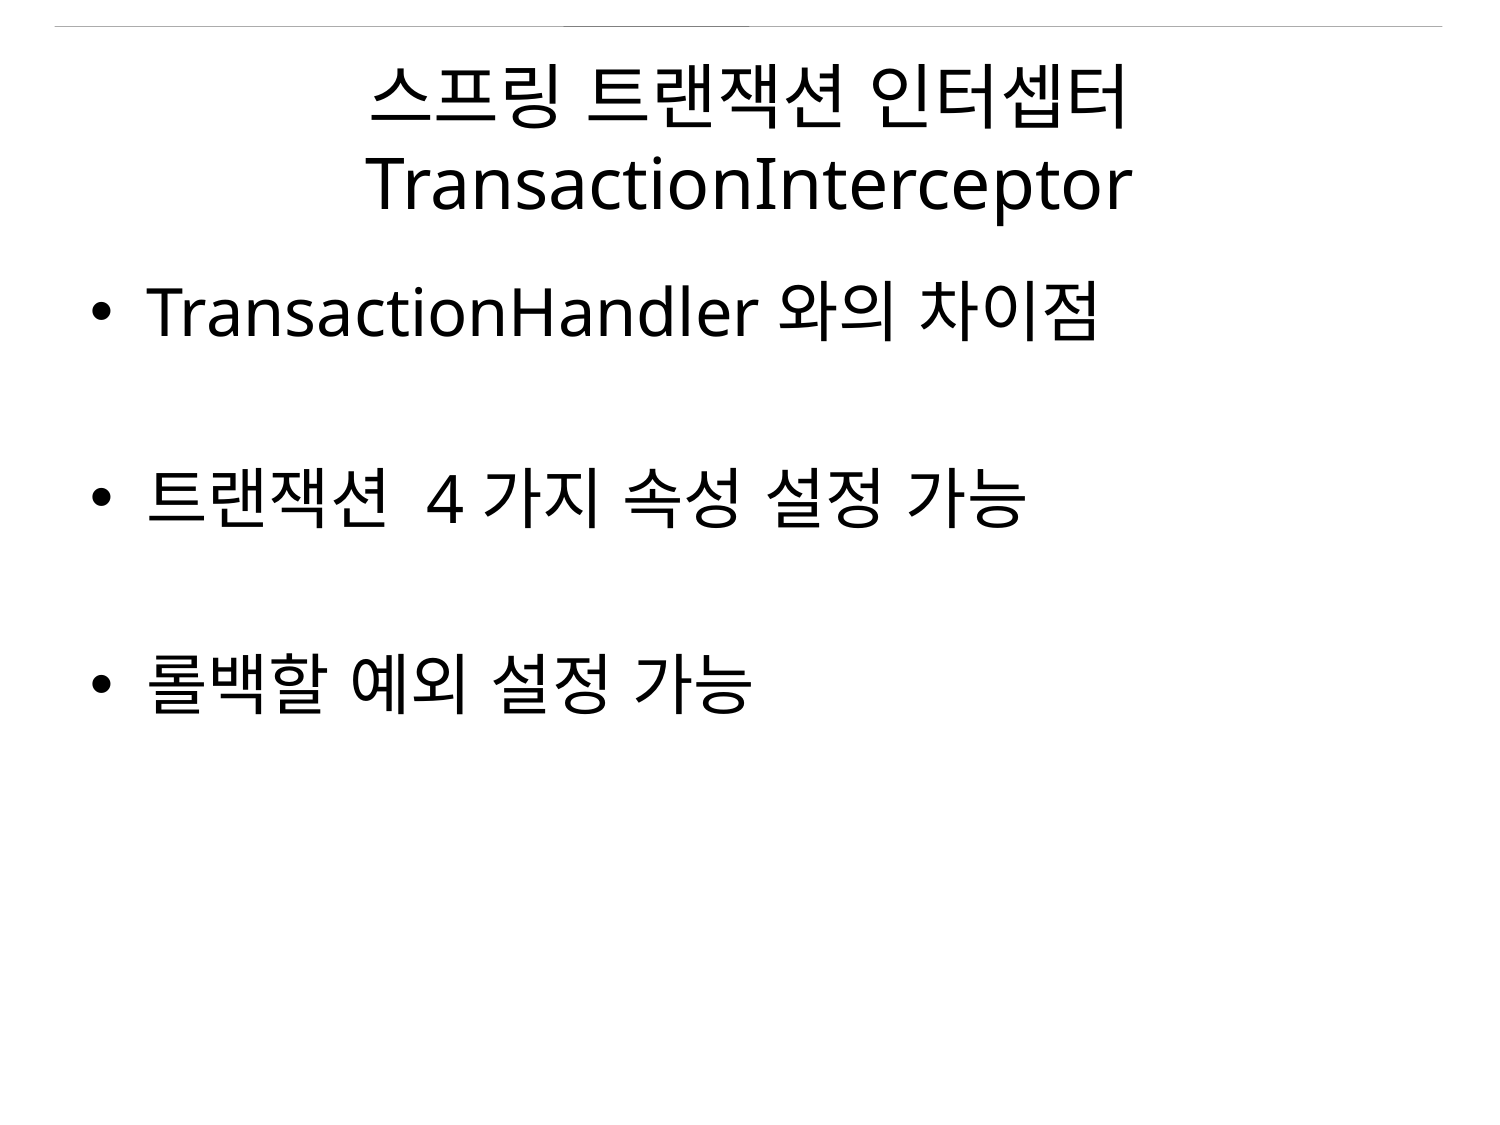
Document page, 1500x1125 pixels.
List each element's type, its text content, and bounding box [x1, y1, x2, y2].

list TransactionHandler와의 차이점 트랜잭션 4가지 속성 설정 가능 롤백할 예외 설정 가능 [75, 262, 1425, 1005]
title 스프링 트랜잭션 인터셉터 TransactionInterceptor [75, 45, 1425, 233]
